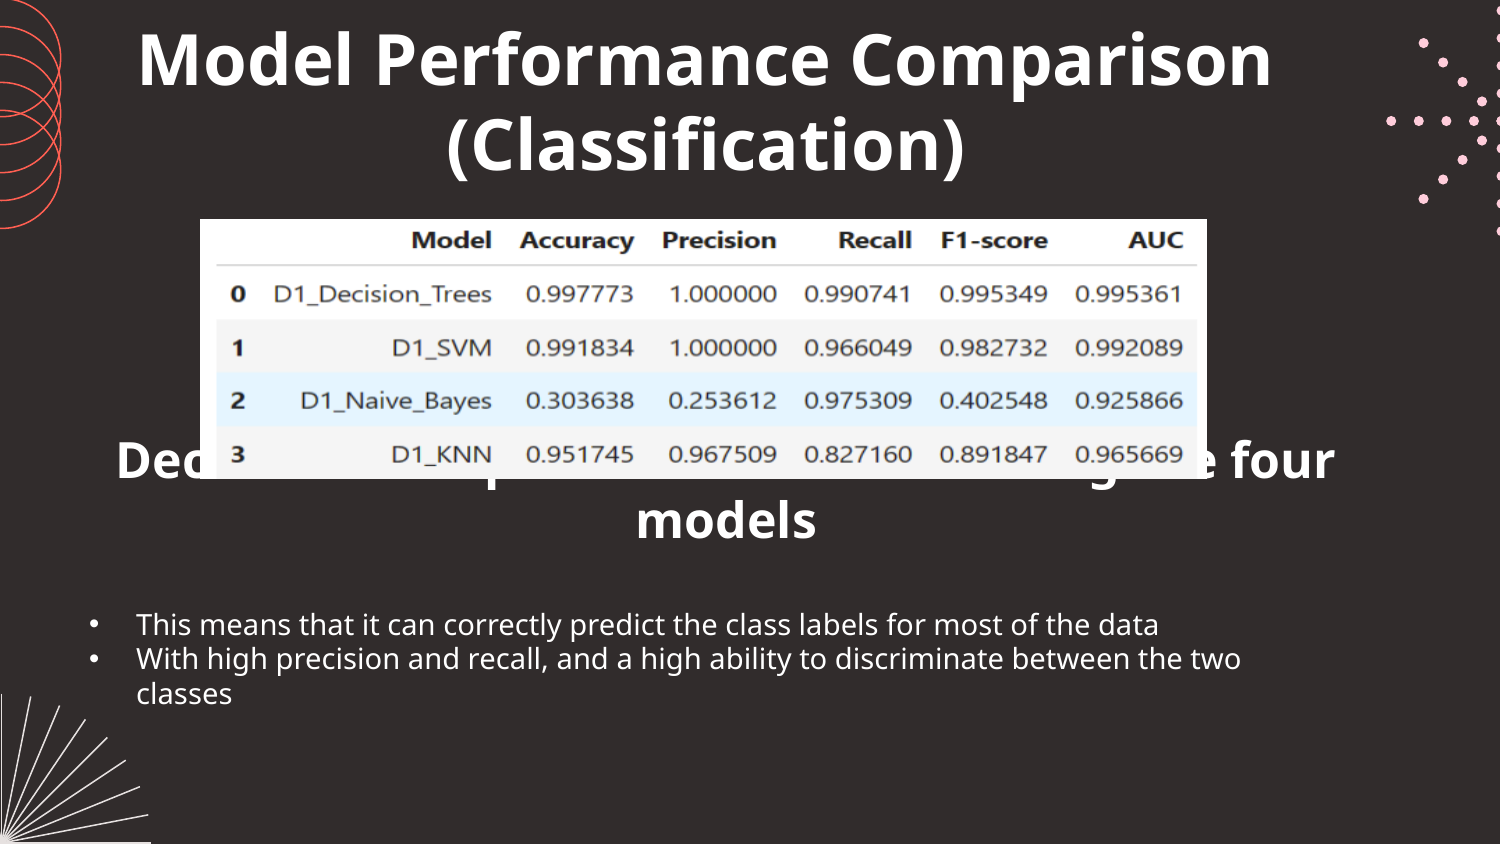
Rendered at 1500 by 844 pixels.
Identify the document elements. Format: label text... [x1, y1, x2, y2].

subtitle This means that it can correctly predict the class labels for most of the data With high precision and recall, and a high ability to discriminate between the two classes [74, 590, 1313, 683]
title Model Performance Comparison (Classification) [74, 0, 1338, 94]
subtitle Decision Trees performs the best among the four models [74, 490, 1379, 564]
picture [200, 219, 1207, 479]
